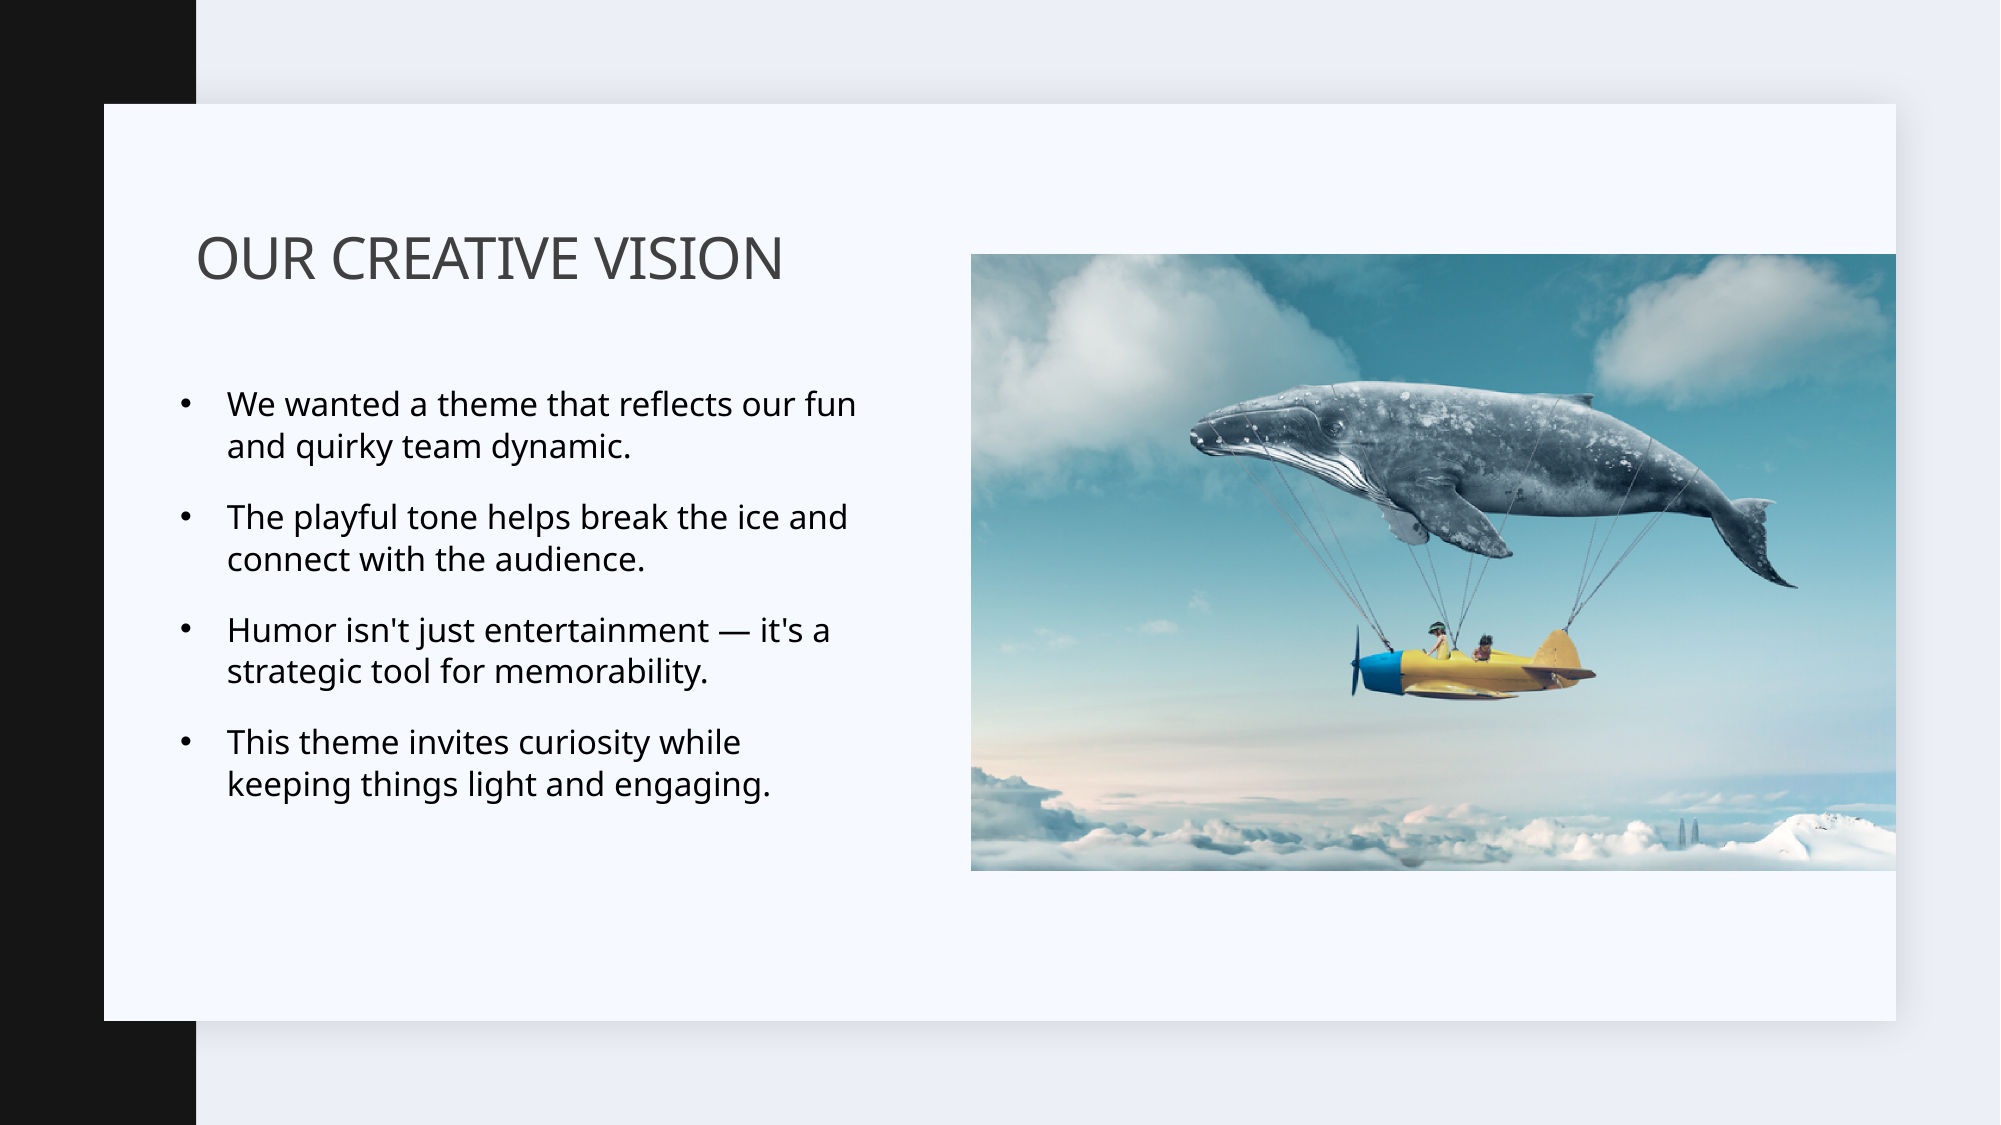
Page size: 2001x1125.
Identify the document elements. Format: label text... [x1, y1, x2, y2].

picture [971, 253, 1897, 872]
list We wanted a theme that reflects our fun and quirky team dynamic. The playful tone helps break the ice and connect with the audience. Humor isn't just entertainment — it's a strategic tool for memorability. This theme invites curiosity while keeping things light and engaging. [180, 374, 862, 971]
title Our Creative Vision [180, 154, 862, 367]
